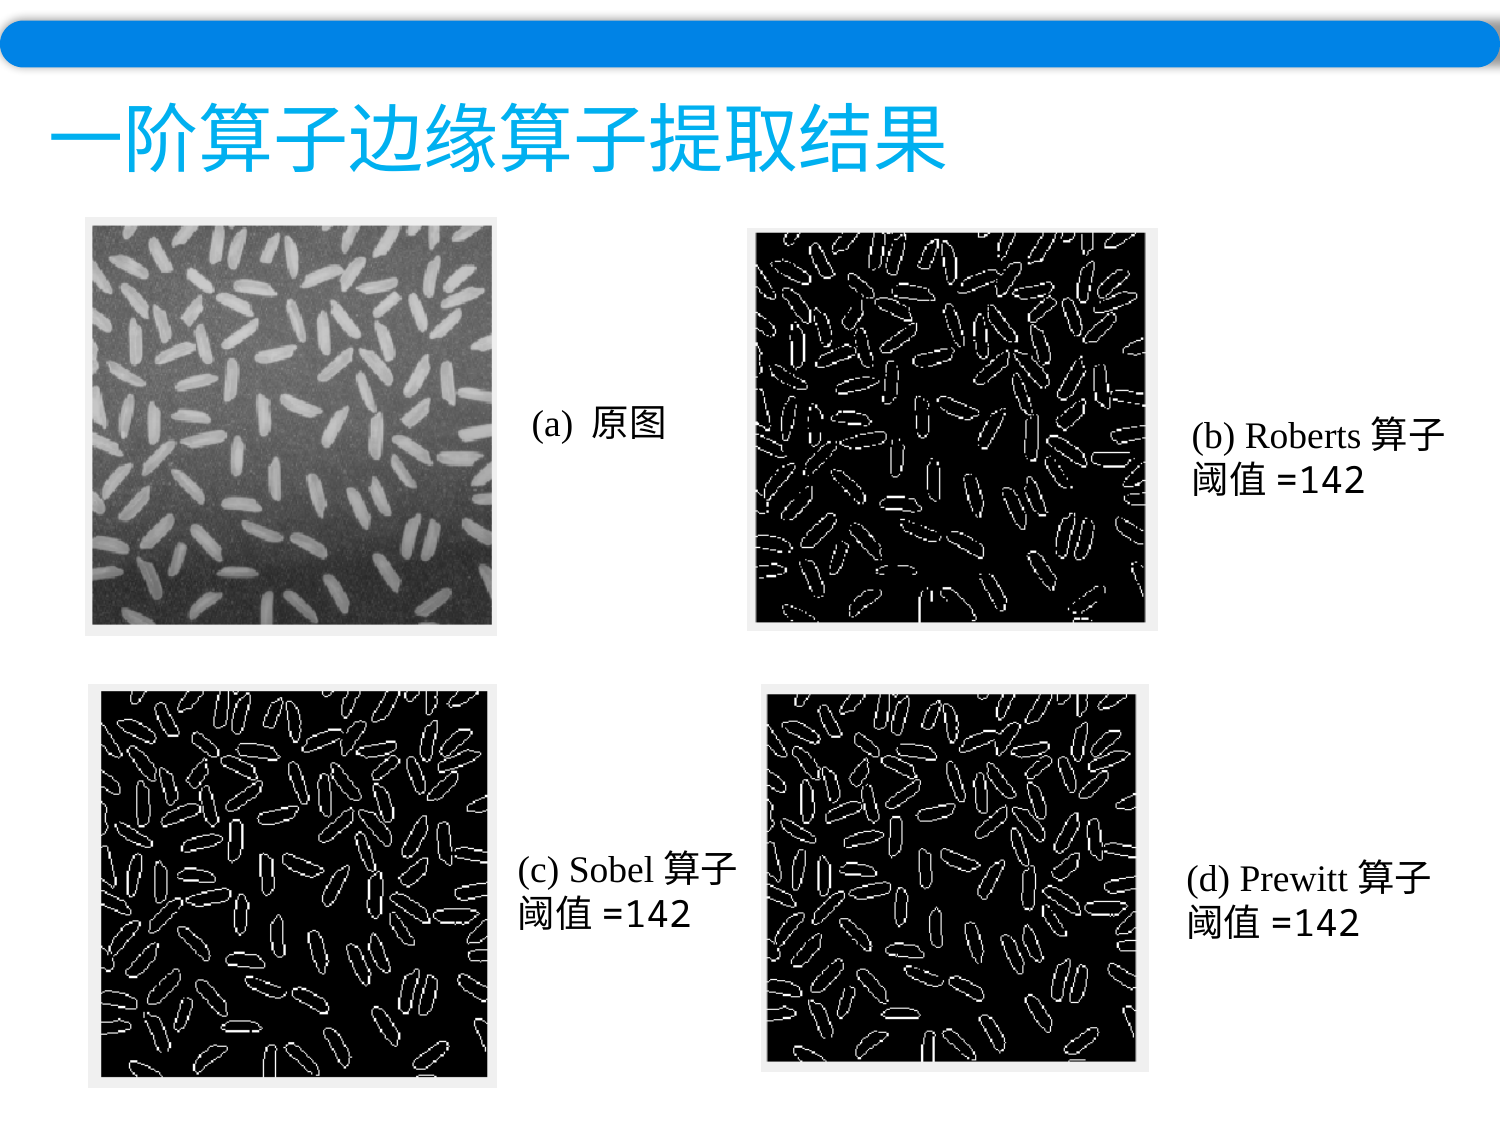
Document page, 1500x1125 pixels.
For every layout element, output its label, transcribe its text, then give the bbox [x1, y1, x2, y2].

picture [747, 228, 1158, 631]
text_box (a) 原图 [516, 391, 686, 452]
picture [85, 217, 497, 637]
picture [88, 684, 497, 1088]
text_box (b) Roberts算子 阈值=142 [1176, 403, 1467, 509]
text_box (d) Prewitt算子 阈值=142 [1171, 846, 1462, 997]
text_box (c) Sobel算子 阈值=142 [502, 837, 761, 988]
text_box 一阶算子边缘算子提取结果 [34, 84, 964, 189]
picture [761, 684, 1149, 1072]
text_box [0, 19, 1500, 69]
